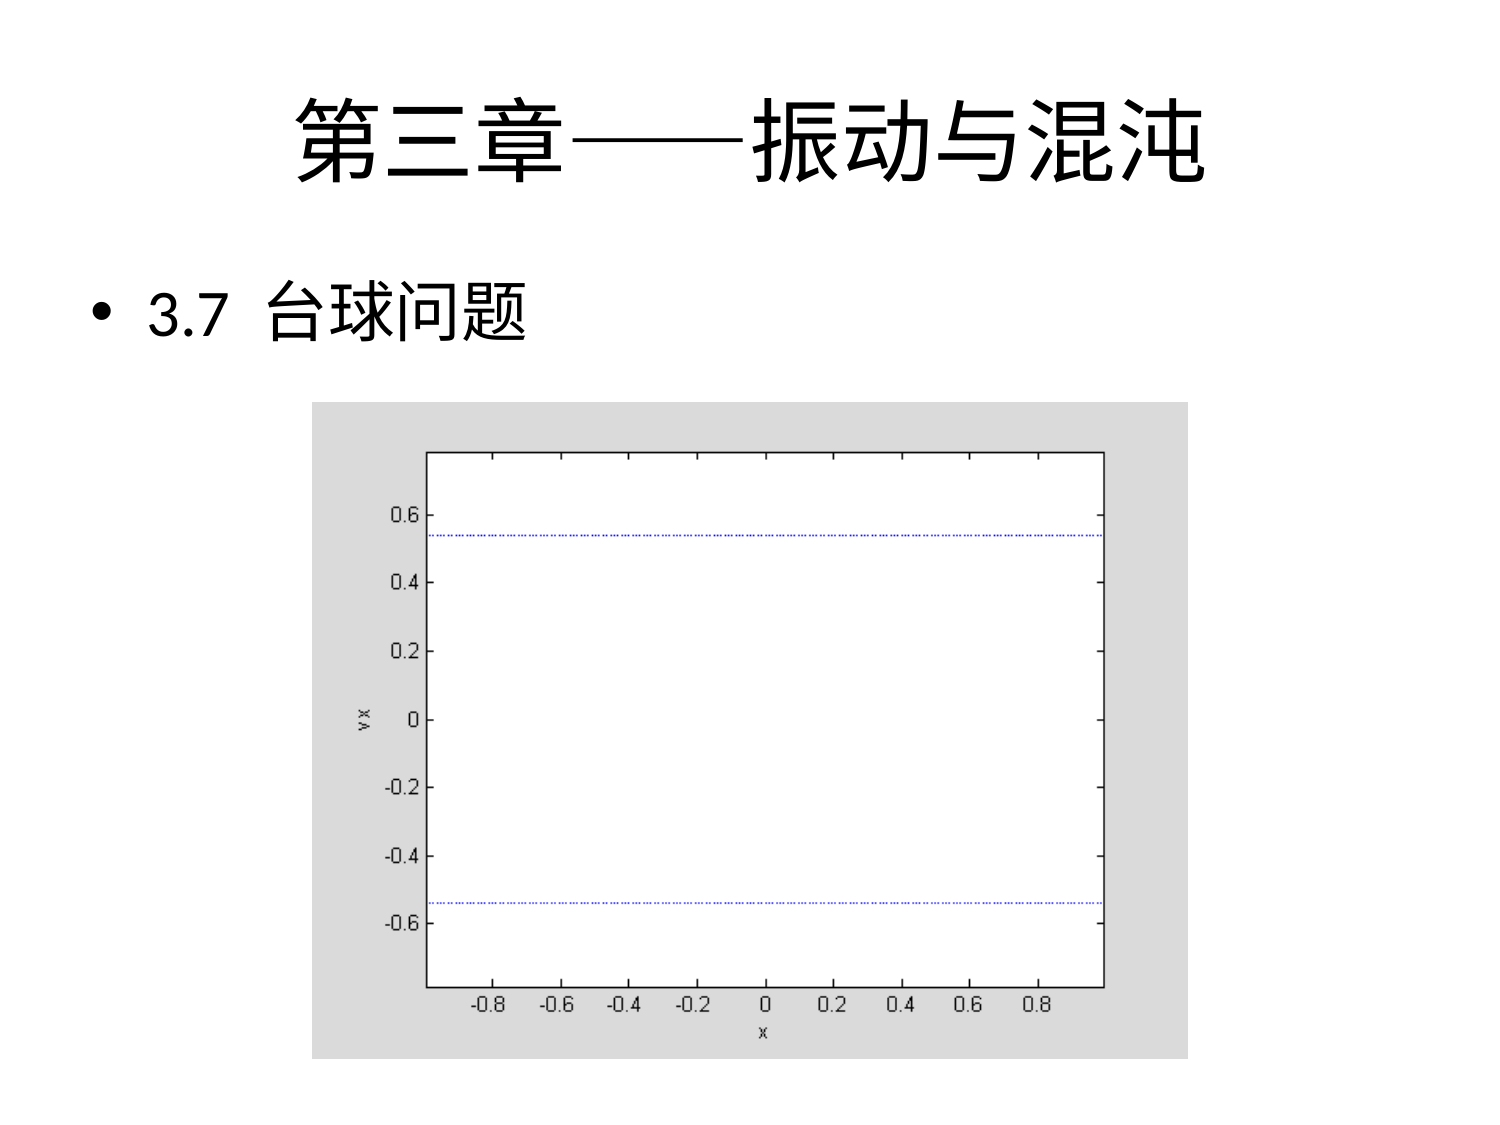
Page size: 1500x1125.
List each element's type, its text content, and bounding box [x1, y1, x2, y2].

title 第三章——振动与混沌 [75, 45, 1425, 233]
list 3.7 台球问题 [75, 262, 1425, 1125]
picture [312, 402, 1188, 1059]
